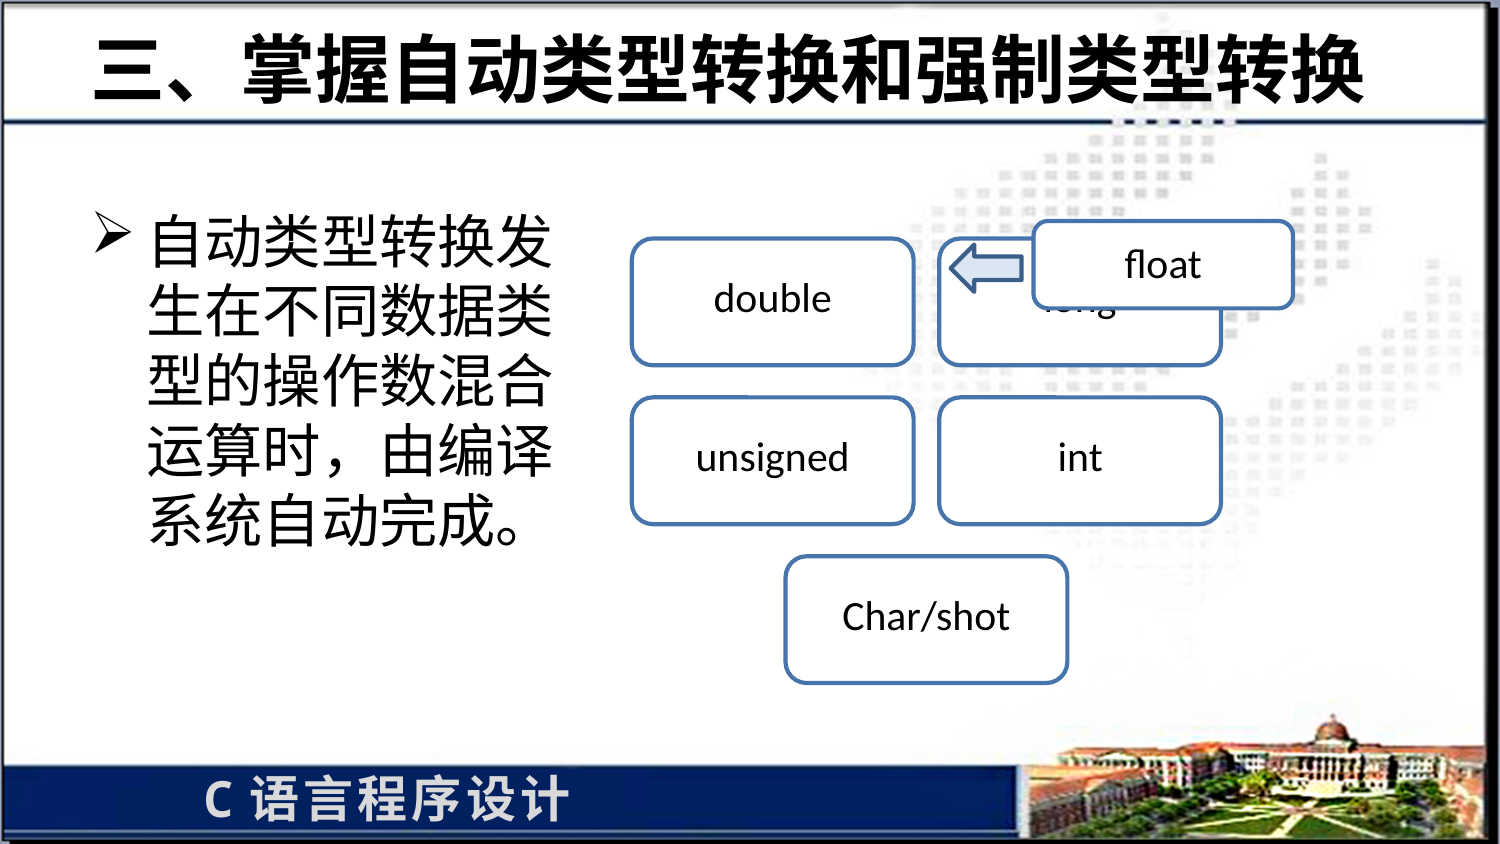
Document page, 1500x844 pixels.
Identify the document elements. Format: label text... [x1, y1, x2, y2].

list 自动类型转换发生在不同数据类型的操作数混合运算时，由编译系统自动完成。 [75, 197, 585, 731]
picture [0, 0, 1500, 844]
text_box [631, 173, 1436, 748]
title 三、掌握自动类型转换和强制类型转换 [75, 20, 1425, 115]
